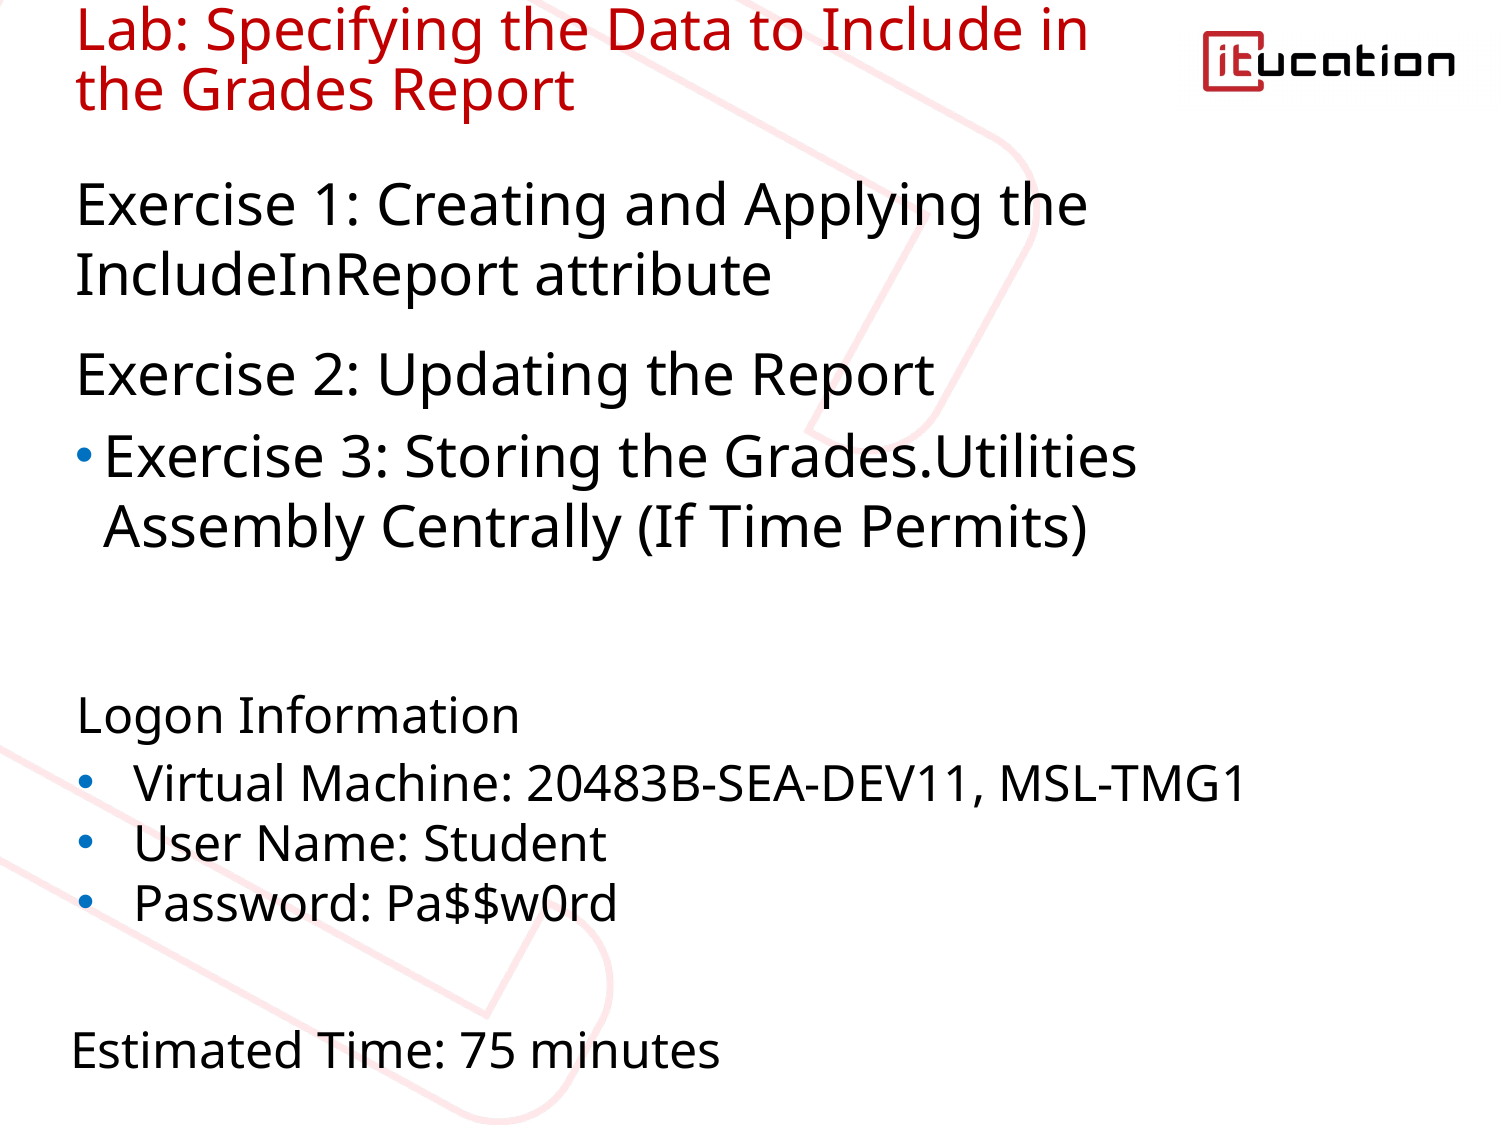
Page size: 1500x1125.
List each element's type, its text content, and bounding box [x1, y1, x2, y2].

list Exercise 1: Creating and Applying the IncludeInReport attribute Exercise 2: Updating the Report Exercise 3: Storing the Grades.Utilities Assembly Centrally (If Time Permits) [74, 167, 1408, 1013]
text_box Estimated Time: 75 minutes [55, 1010, 737, 1086]
text_box Logon Information [62, 675, 537, 743]
picture [1188, 31, 1500, 110]
title Lab: Specifying the Data to Include in the Grades Report [75, 0, 1188, 126]
text_box Virtual Machine: 20483B-SEA-DEV11, MSL-TMG1 User Name: Student Password: Pa$$w0rd [62, 743, 1265, 1009]
